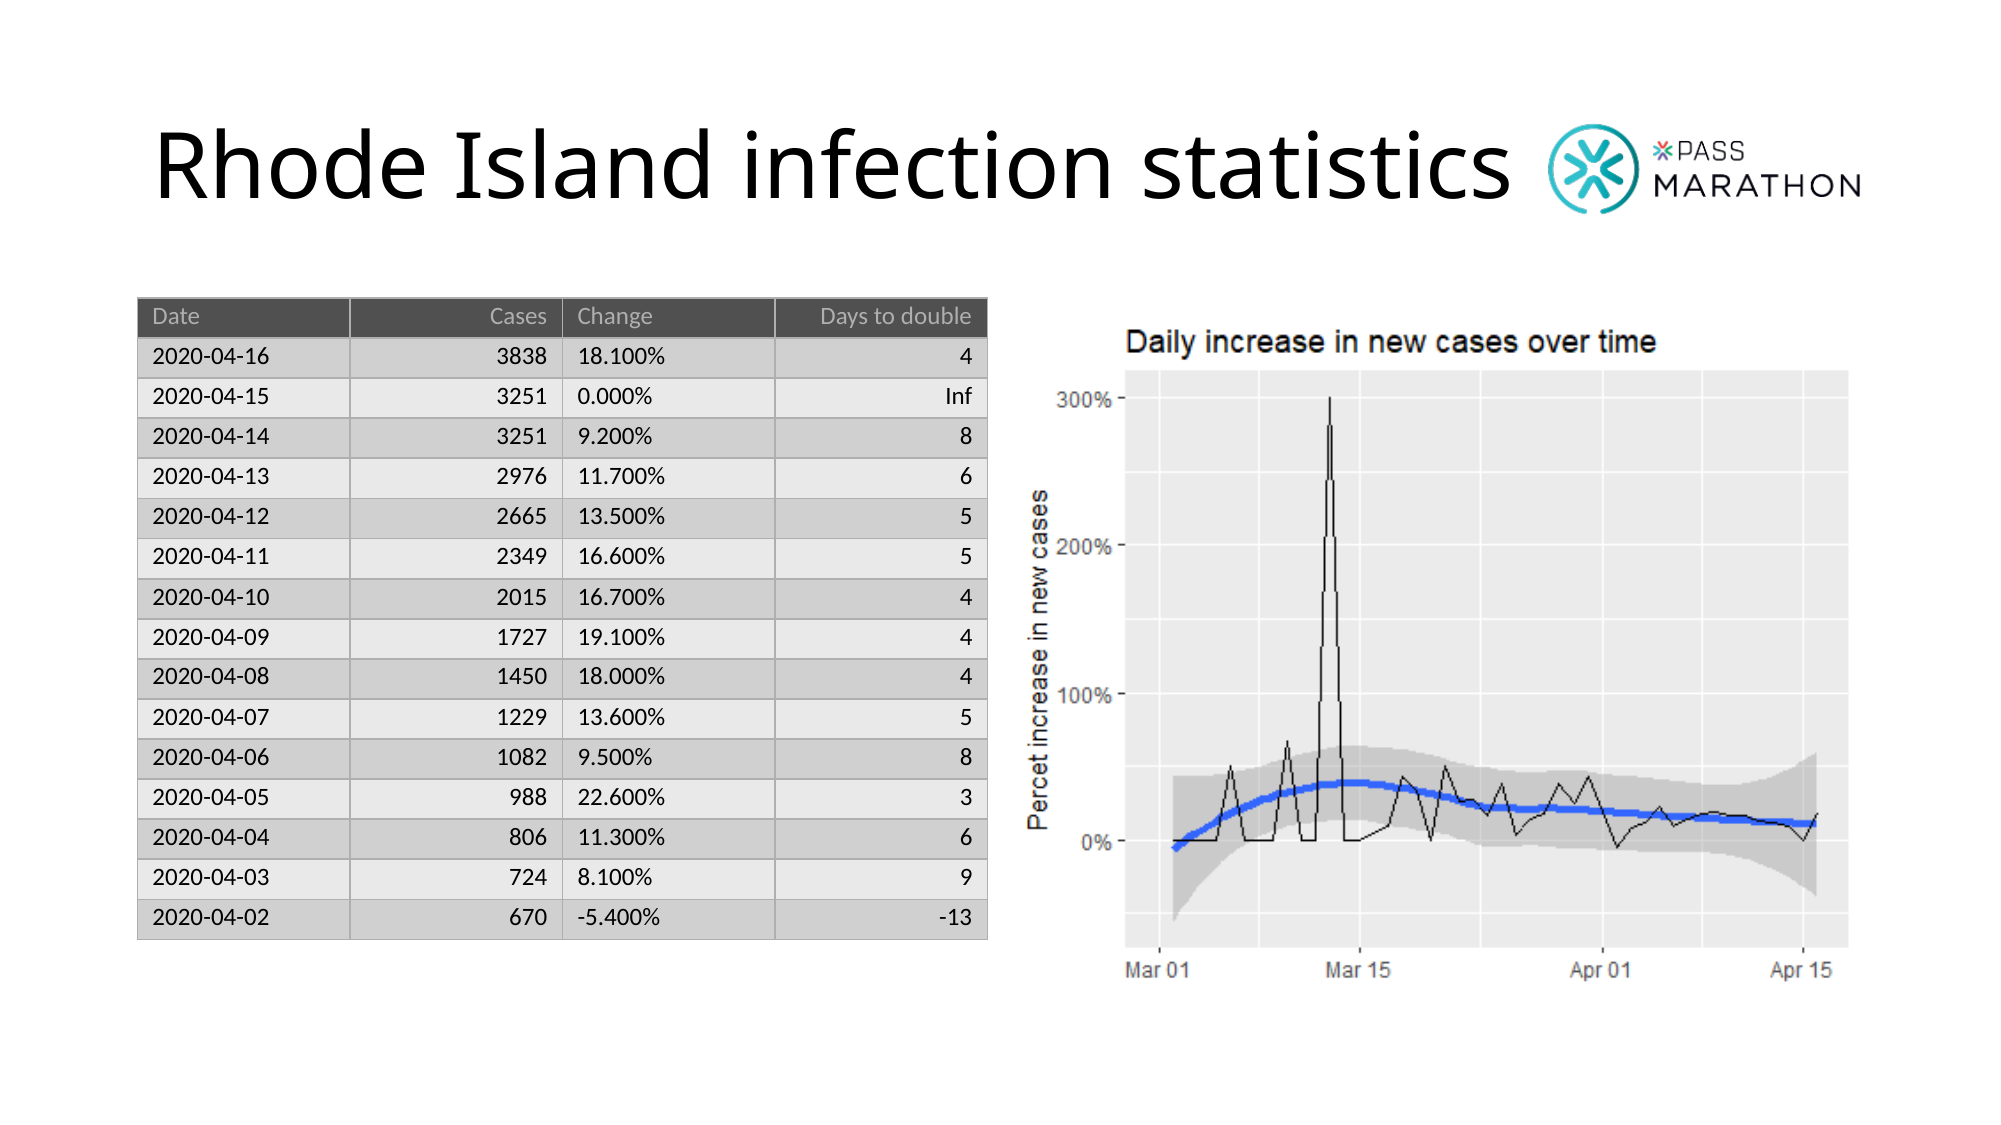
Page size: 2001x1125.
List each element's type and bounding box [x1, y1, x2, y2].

table_cell [351, 660, 562, 698]
title [137, 59, 1863, 278]
table_cell [351, 820, 562, 858]
table_cell [563, 820, 774, 858]
table_cell [563, 339, 774, 377]
table_header [351, 299, 562, 337]
table_cell [776, 780, 987, 818]
table_cell [563, 780, 774, 818]
table_cell [776, 580, 987, 618]
table_cell [776, 860, 987, 899]
table_cell [351, 580, 562, 618]
table_cell [351, 379, 562, 417]
table_cell [563, 620, 774, 658]
table_cell [776, 459, 987, 498]
picture [1012, 314, 1863, 994]
table_cell [776, 700, 987, 738]
table_cell [776, 539, 987, 578]
table_cell [563, 860, 774, 899]
table_cell [351, 700, 562, 738]
table_cell [138, 860, 349, 899]
table_cell [776, 740, 987, 778]
table_cell [563, 700, 774, 738]
table_cell [138, 780, 349, 818]
table_cell [351, 499, 562, 538]
table_cell [563, 580, 774, 618]
table_cell [351, 339, 562, 377]
table_cell [351, 620, 562, 658]
table_cell [351, 740, 562, 778]
table_cell [776, 820, 987, 858]
table_cell [776, 620, 987, 658]
table_cell [138, 740, 349, 778]
table_header [138, 299, 349, 337]
table_cell [563, 499, 774, 538]
table_cell [351, 900, 562, 939]
table_header [776, 299, 987, 337]
table_cell [138, 900, 349, 939]
table_cell [351, 459, 562, 498]
table_header [563, 299, 774, 337]
table_cell [776, 379, 987, 417]
table_cell [563, 900, 774, 939]
table_cell [351, 419, 562, 457]
table_cell [563, 459, 774, 498]
table_cell [563, 740, 774, 778]
table_cell [776, 660, 987, 698]
table_cell [138, 459, 349, 498]
table_cell [563, 379, 774, 417]
table_cell [138, 580, 349, 618]
table_cell [351, 539, 562, 578]
table_cell [351, 780, 562, 818]
table_cell [563, 419, 774, 457]
table_cell [351, 860, 562, 899]
table_cell [776, 900, 987, 939]
table_cell [138, 539, 349, 578]
table_cell [776, 339, 987, 377]
table_cell [138, 620, 349, 658]
table_cell [138, 379, 349, 417]
table_cell [776, 419, 987, 457]
table_cell [563, 539, 774, 578]
table_cell [138, 700, 349, 738]
table_cell [138, 660, 349, 698]
table_cell [776, 499, 987, 538]
table_cell [138, 339, 349, 377]
table_cell [138, 499, 349, 538]
table_cell [563, 660, 774, 698]
table_cell [138, 419, 349, 457]
table_cell [138, 820, 349, 858]
